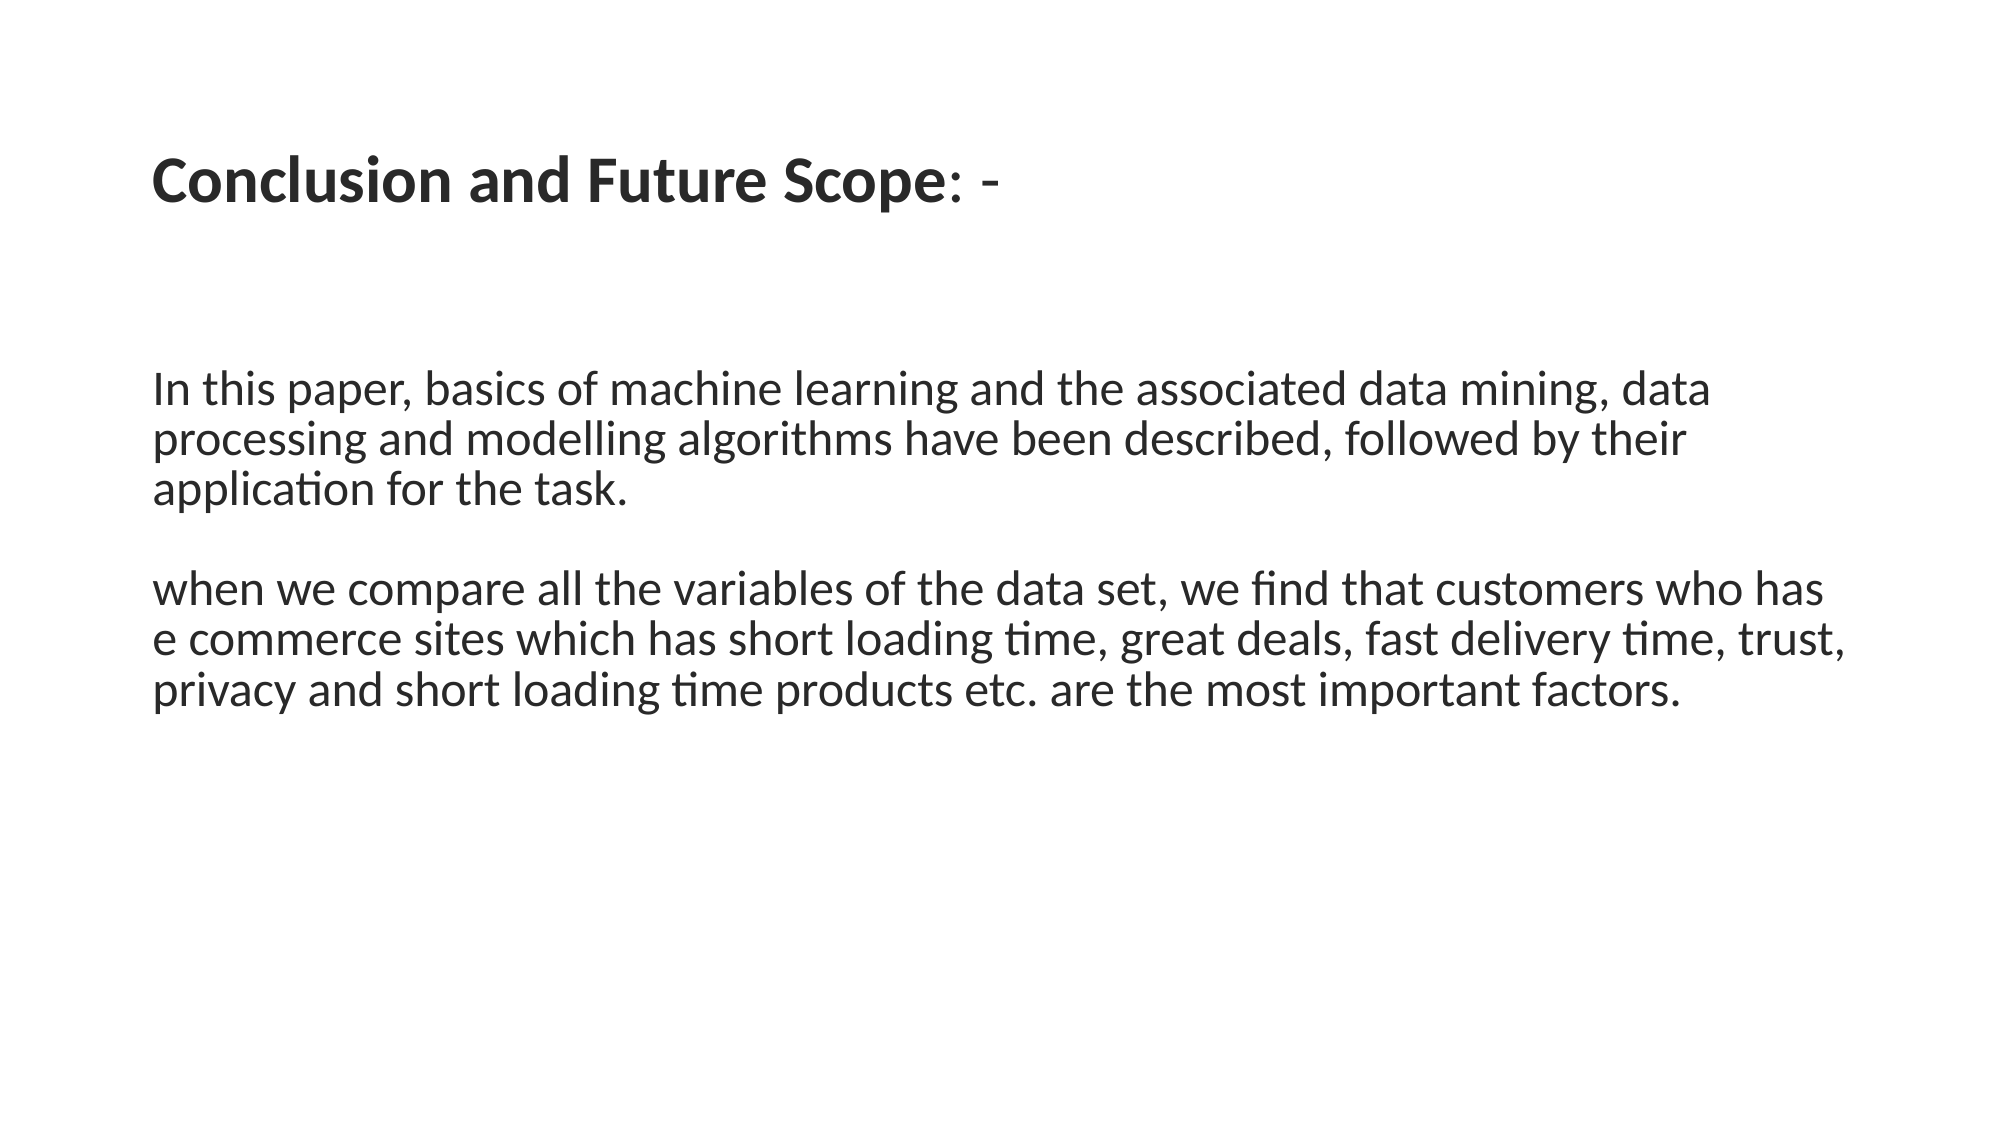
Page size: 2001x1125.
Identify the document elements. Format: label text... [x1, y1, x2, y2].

title Conclusion and Future Scope: - In this paper, basics of machine learning and the associated data mining, data processing and modelling algorithms have been described, followed by their application for the task. when we compare all the variables of the data set, we find that customers who has e commerce sites which has short loading time, great deals, fast delivery time, trust, privacy and short loading time products etc. are the most important factors. [137, 59, 1863, 822]
